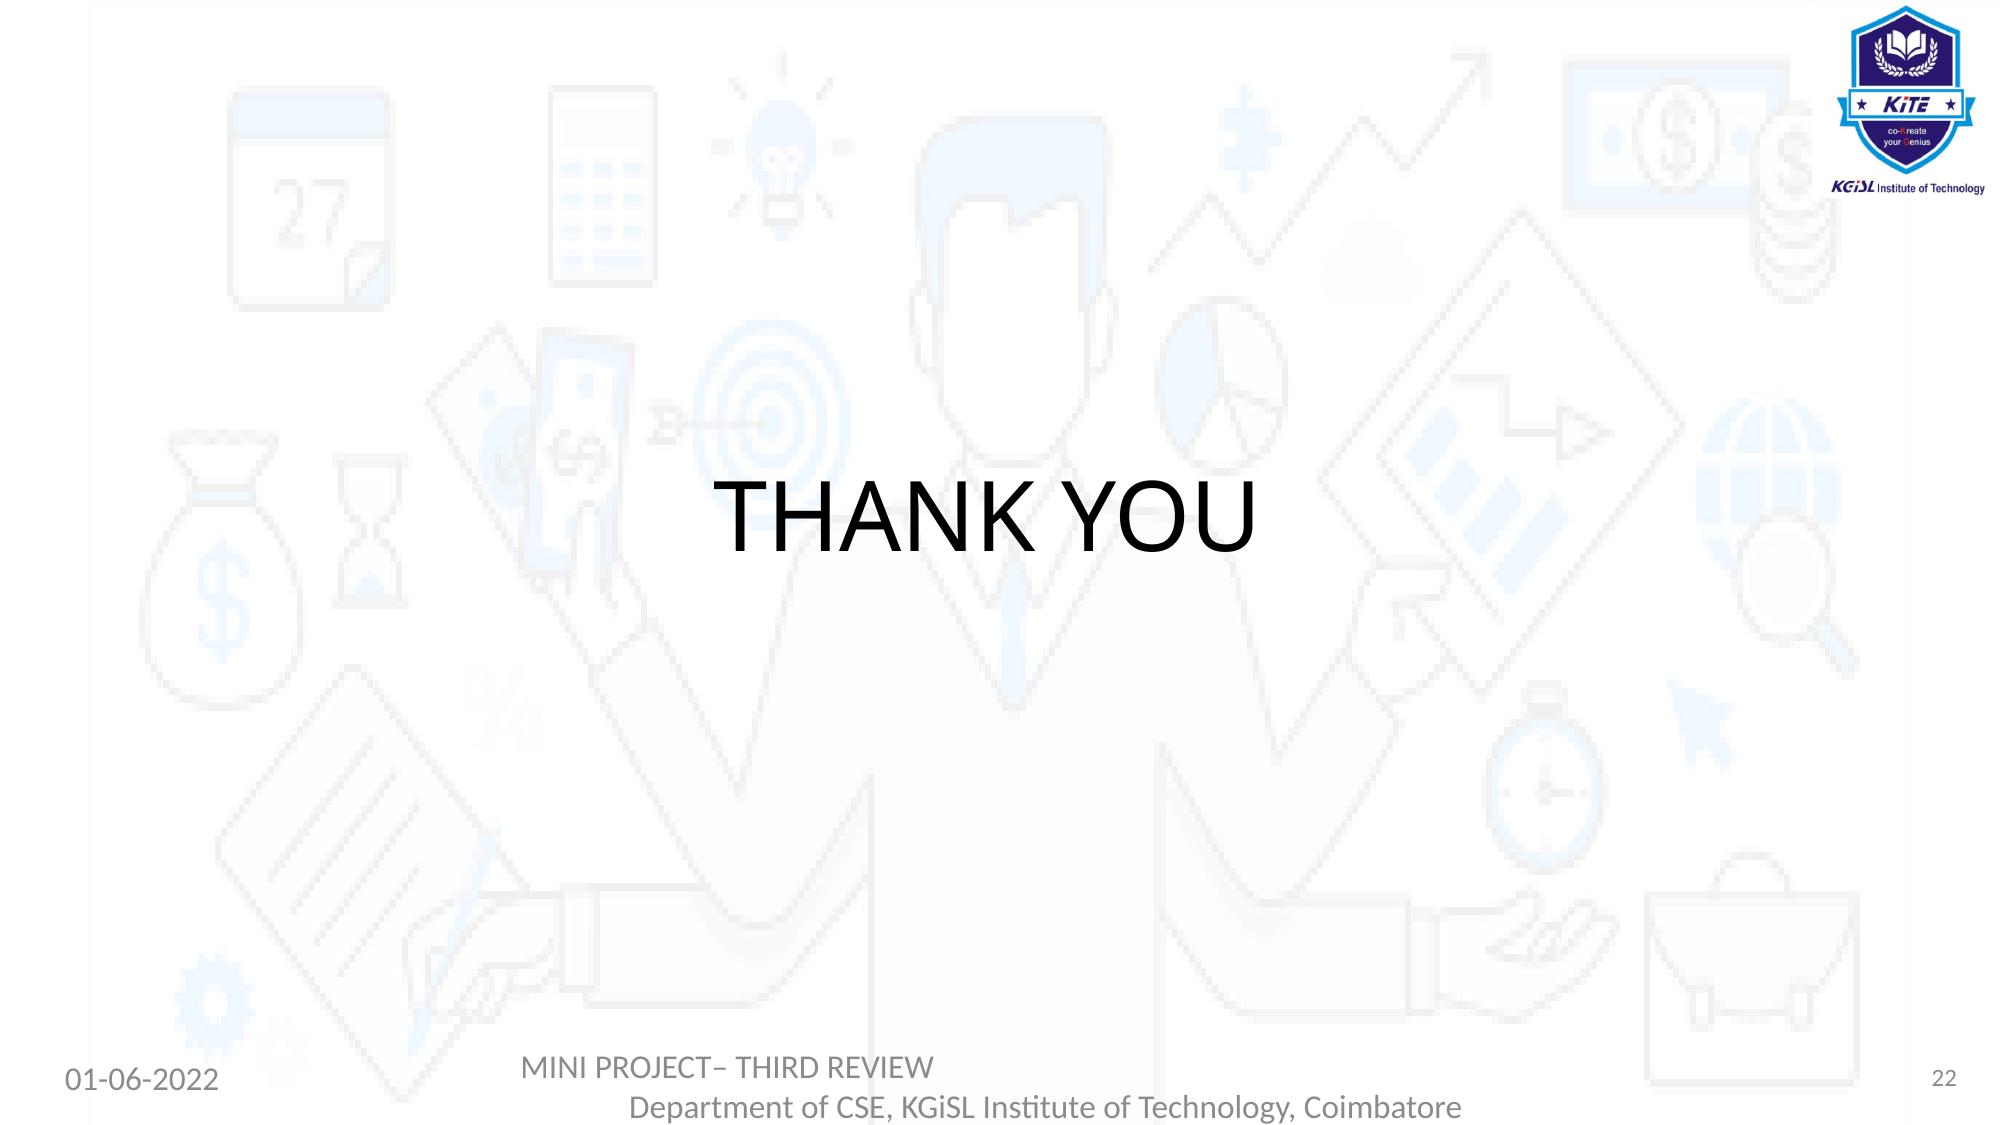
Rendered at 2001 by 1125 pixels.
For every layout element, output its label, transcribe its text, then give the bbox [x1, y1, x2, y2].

title THANK YOU [125, 459, 1851, 671]
slide_number 22 [1880, 1046, 1973, 1107]
footer MINI PROJECT– THIRD REVIEW Department of CSE, KGiSL Institute of Technology, Coimbatore [495, 1055, 1605, 1115]
picture [1812, 0, 2000, 198]
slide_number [49, 1047, 268, 1108]
